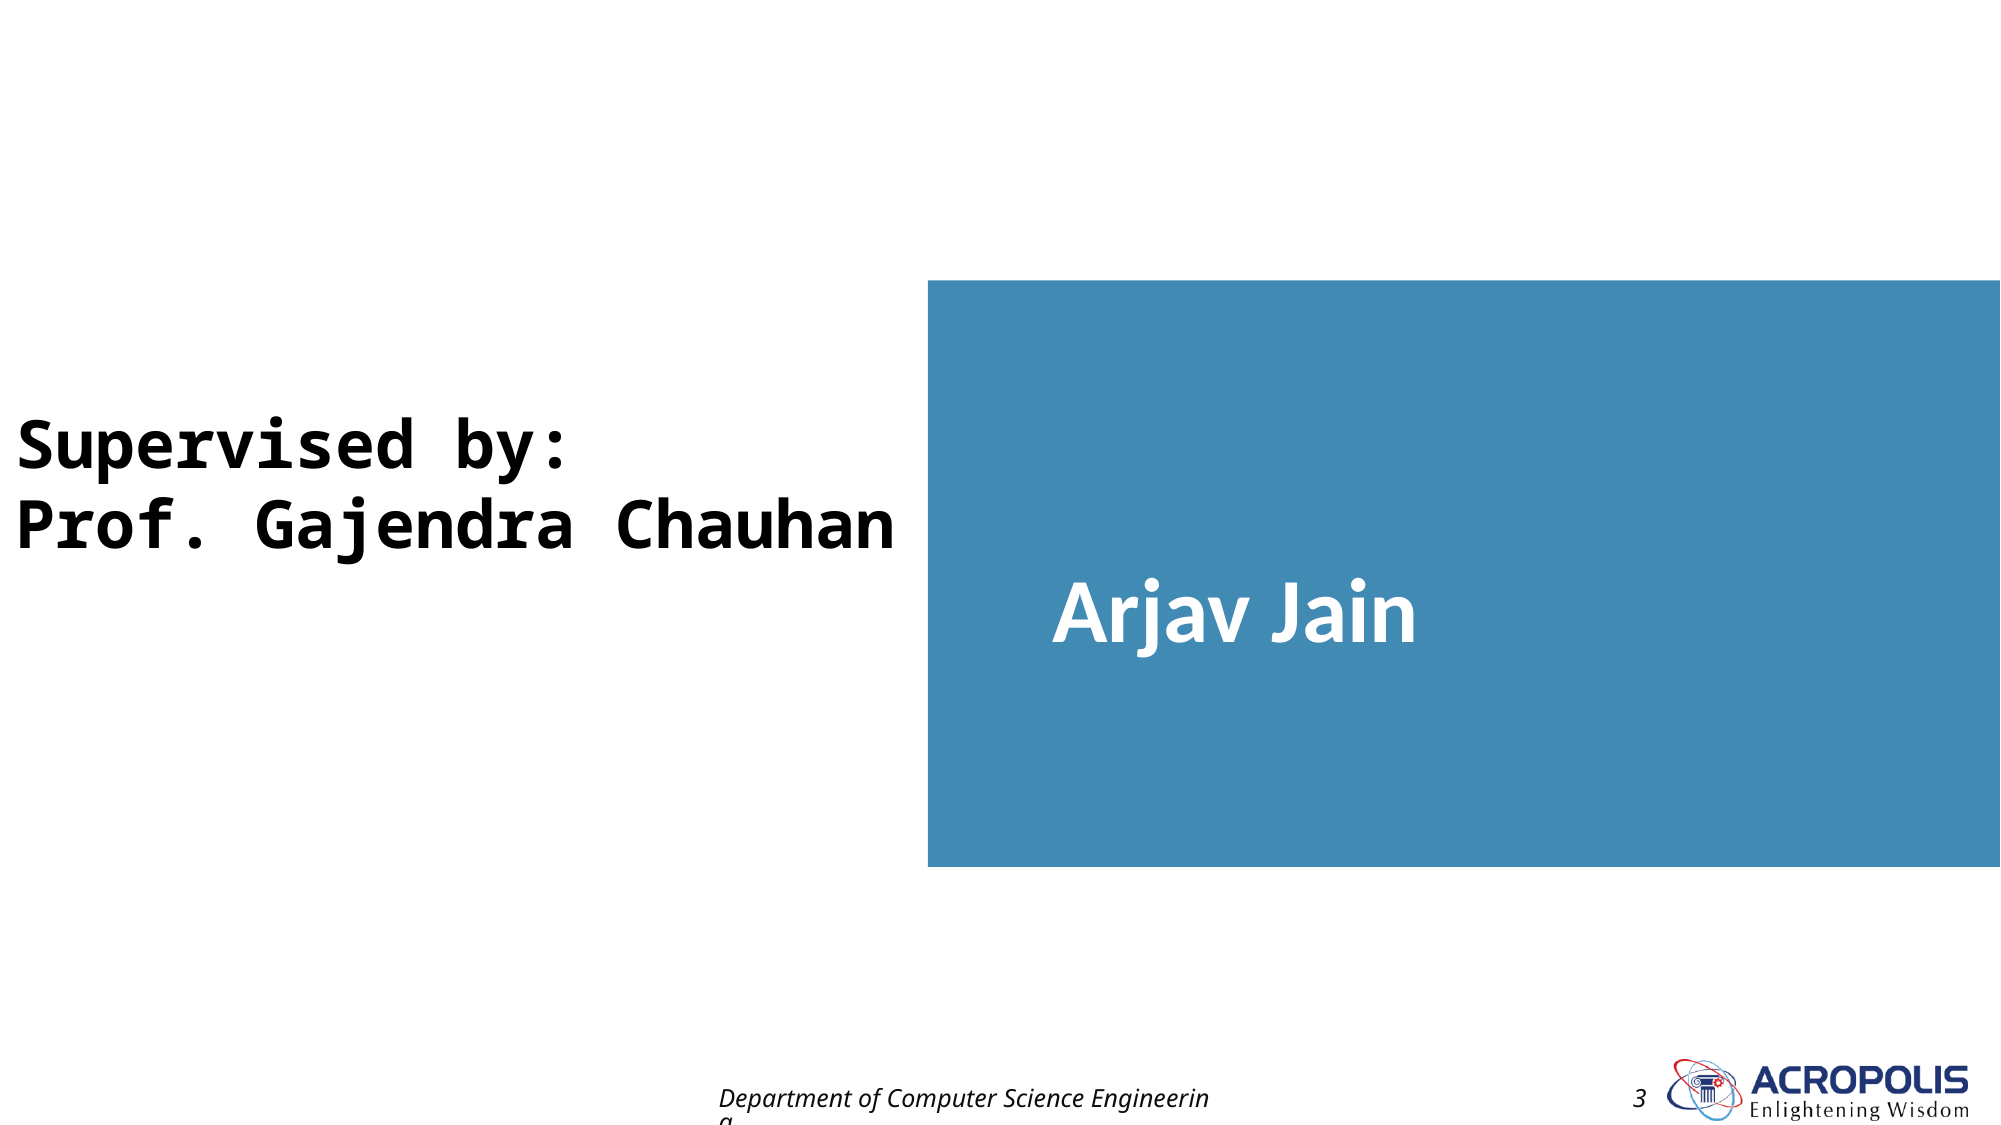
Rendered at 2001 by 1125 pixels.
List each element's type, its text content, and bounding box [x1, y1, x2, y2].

footer Department of Computer Science Engineering [703, 1076, 1229, 1122]
slide_number 3 [1436, 1076, 1662, 1122]
title Supervised by: Prof. Gajendra Chauhan [0, 394, 926, 753]
list Arjav Jain [1037, 332, 1902, 857]
picture [1667, 1059, 1968, 1121]
